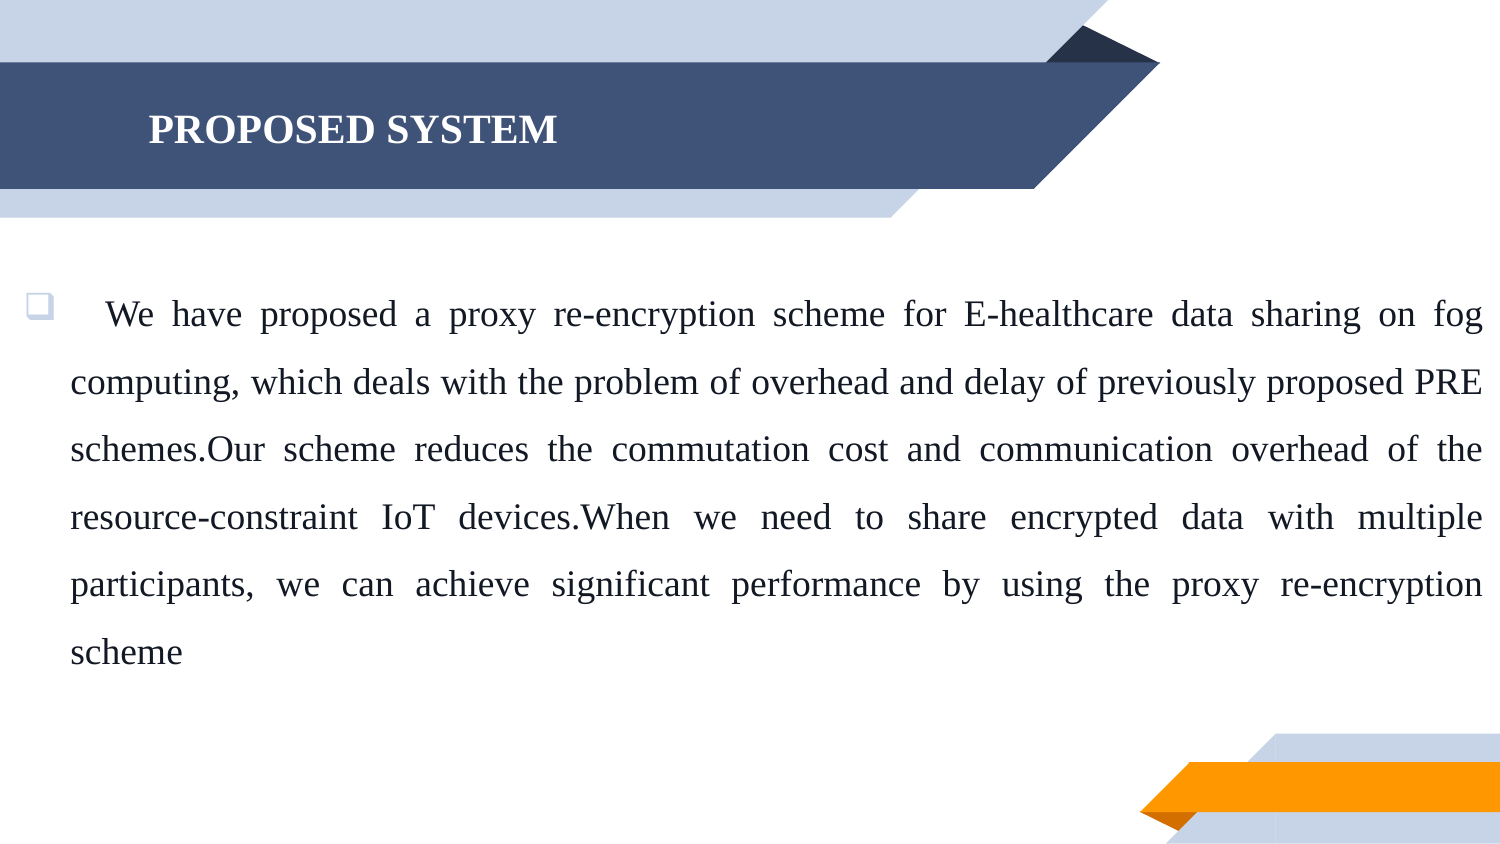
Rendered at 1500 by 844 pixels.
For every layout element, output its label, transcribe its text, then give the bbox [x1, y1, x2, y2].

list We have proposed a proxy re-encryption scheme for E-healthcare data sharing on fog computing, which deals with the problem of overhead and delay of previously proposed PRE schemes.Our scheme reduces the commutation cost and communication overhead of the resource-constraint IoT devices.When we need to share encrypted data with multiple participants, we can achieve significant performance by using the proxy re-encryption scheme [8, 251, 1500, 751]
slide_number [1249, 760, 1494, 813]
title PROPOSED SYSTEM [133, 64, 997, 190]
